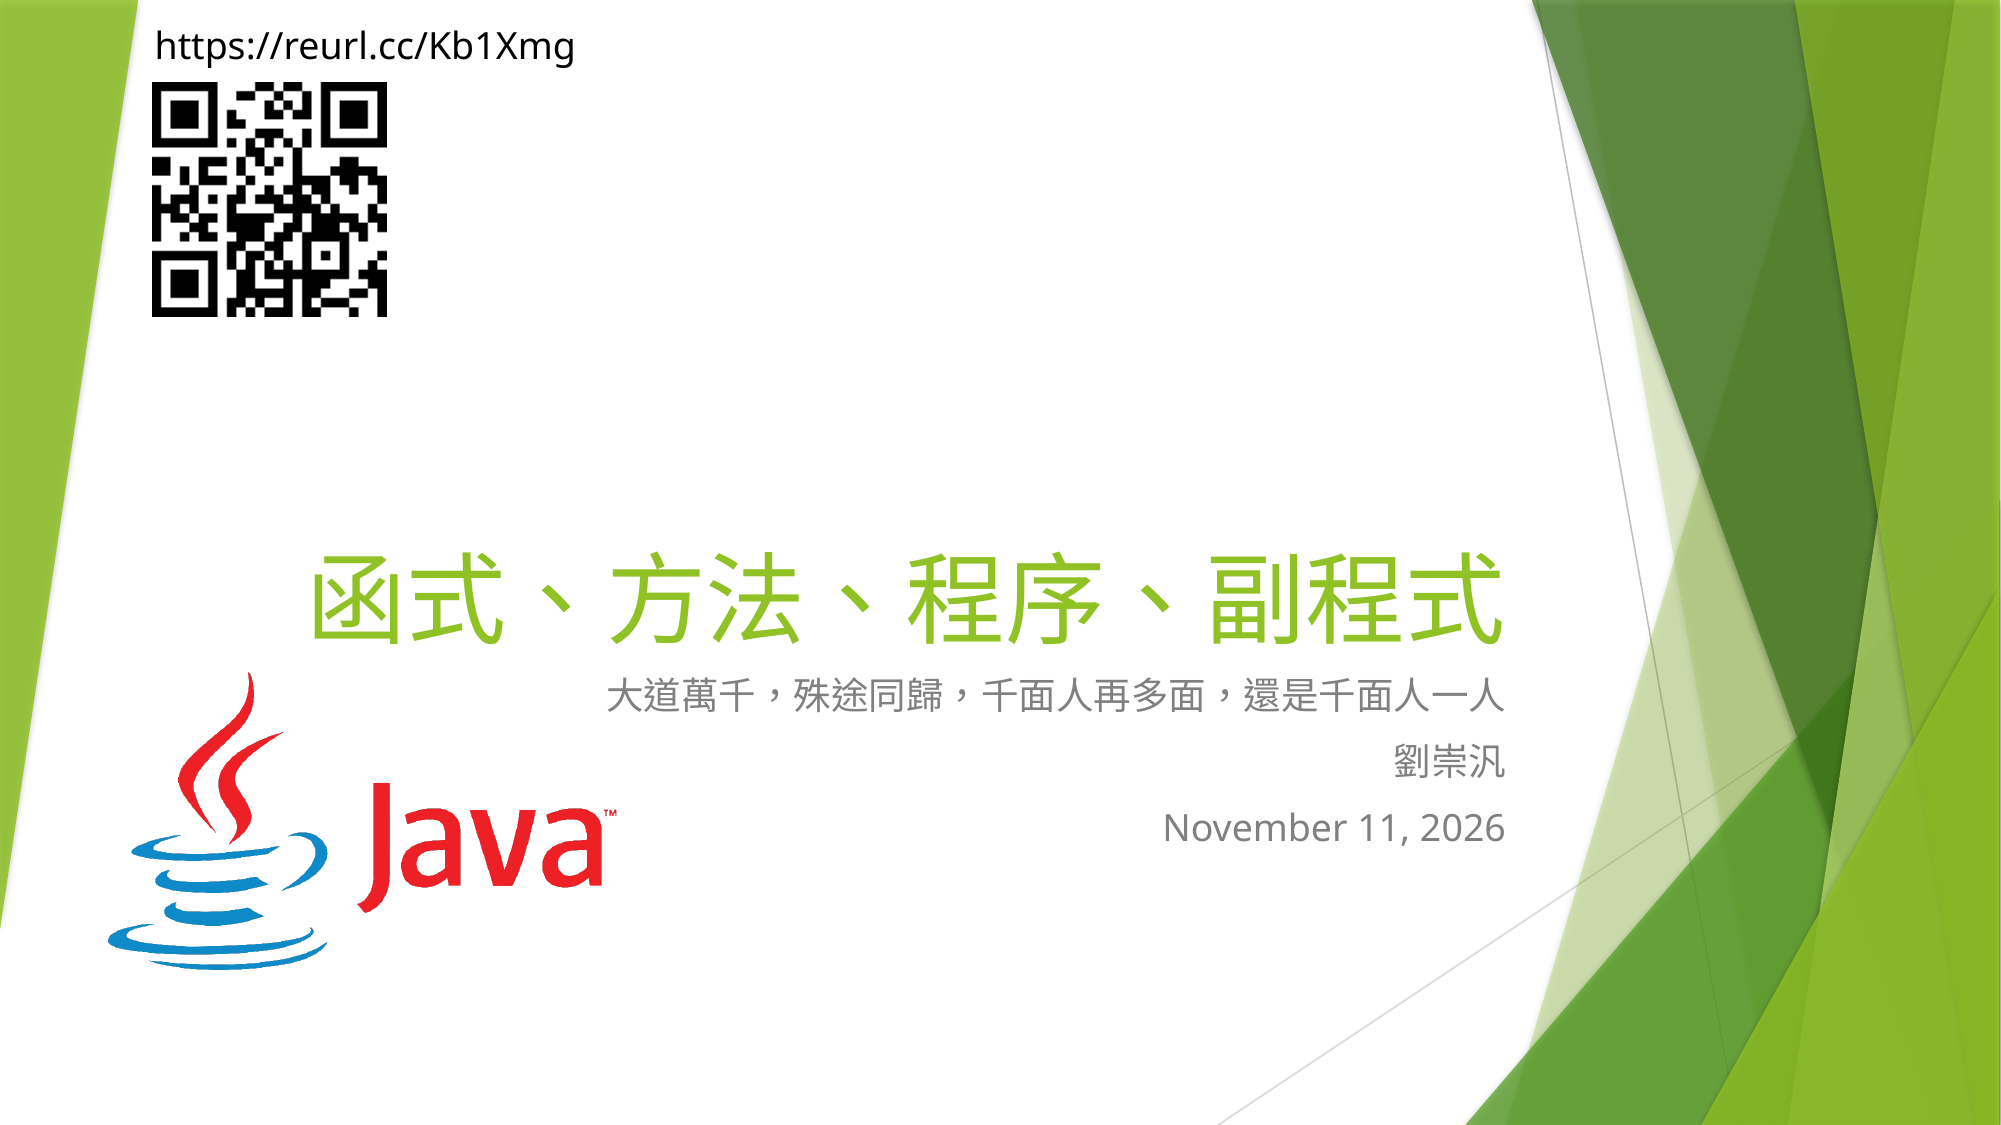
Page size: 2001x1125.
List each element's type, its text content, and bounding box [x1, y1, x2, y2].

subtitle 大道萬千，殊途同歸，千面人再多面，還是千面人一人 劉崇汎 111年8月25日星期四 [637, 664, 1522, 894]
picture [85, 663, 637, 973]
picture [152, 82, 388, 318]
title 函式、方法、程序、副程式 [247, 394, 1522, 664]
text_box https://reurl.cc/Kb1Xmg [139, 14, 592, 75]
